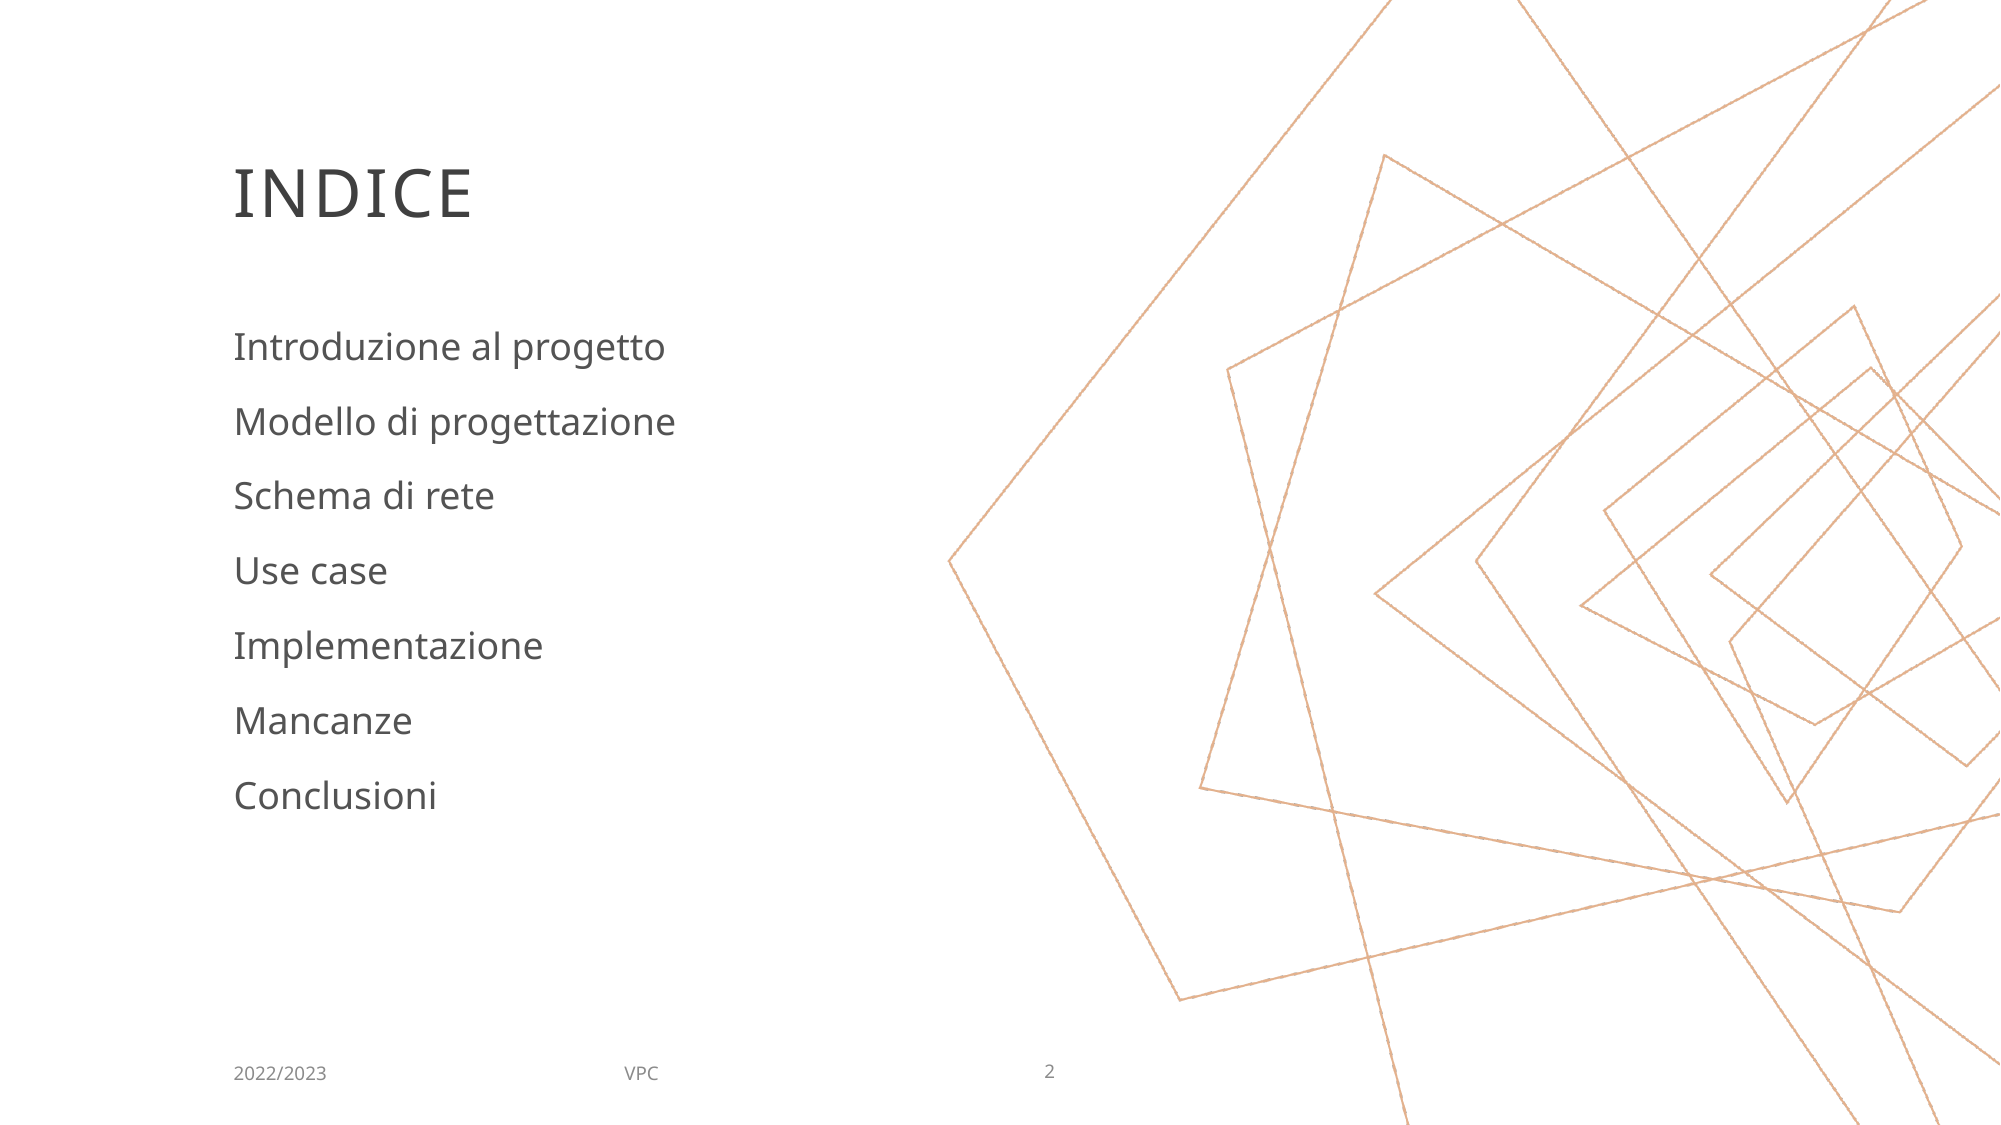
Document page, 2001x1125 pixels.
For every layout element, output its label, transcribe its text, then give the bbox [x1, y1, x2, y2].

list Introduzione al progetto Modello di progettazione Schema di rete Use case Implementazione Mancanze Conclusioni [218, 306, 740, 977]
picture [900, 0, 2000, 1125]
slide_number 2022/2023 [218, 1042, 381, 1103]
title INDICE [218, 22, 740, 240]
footer VPC [437, 1042, 846, 1103]
slide_number 2 [908, 1042, 1071, 1103]
